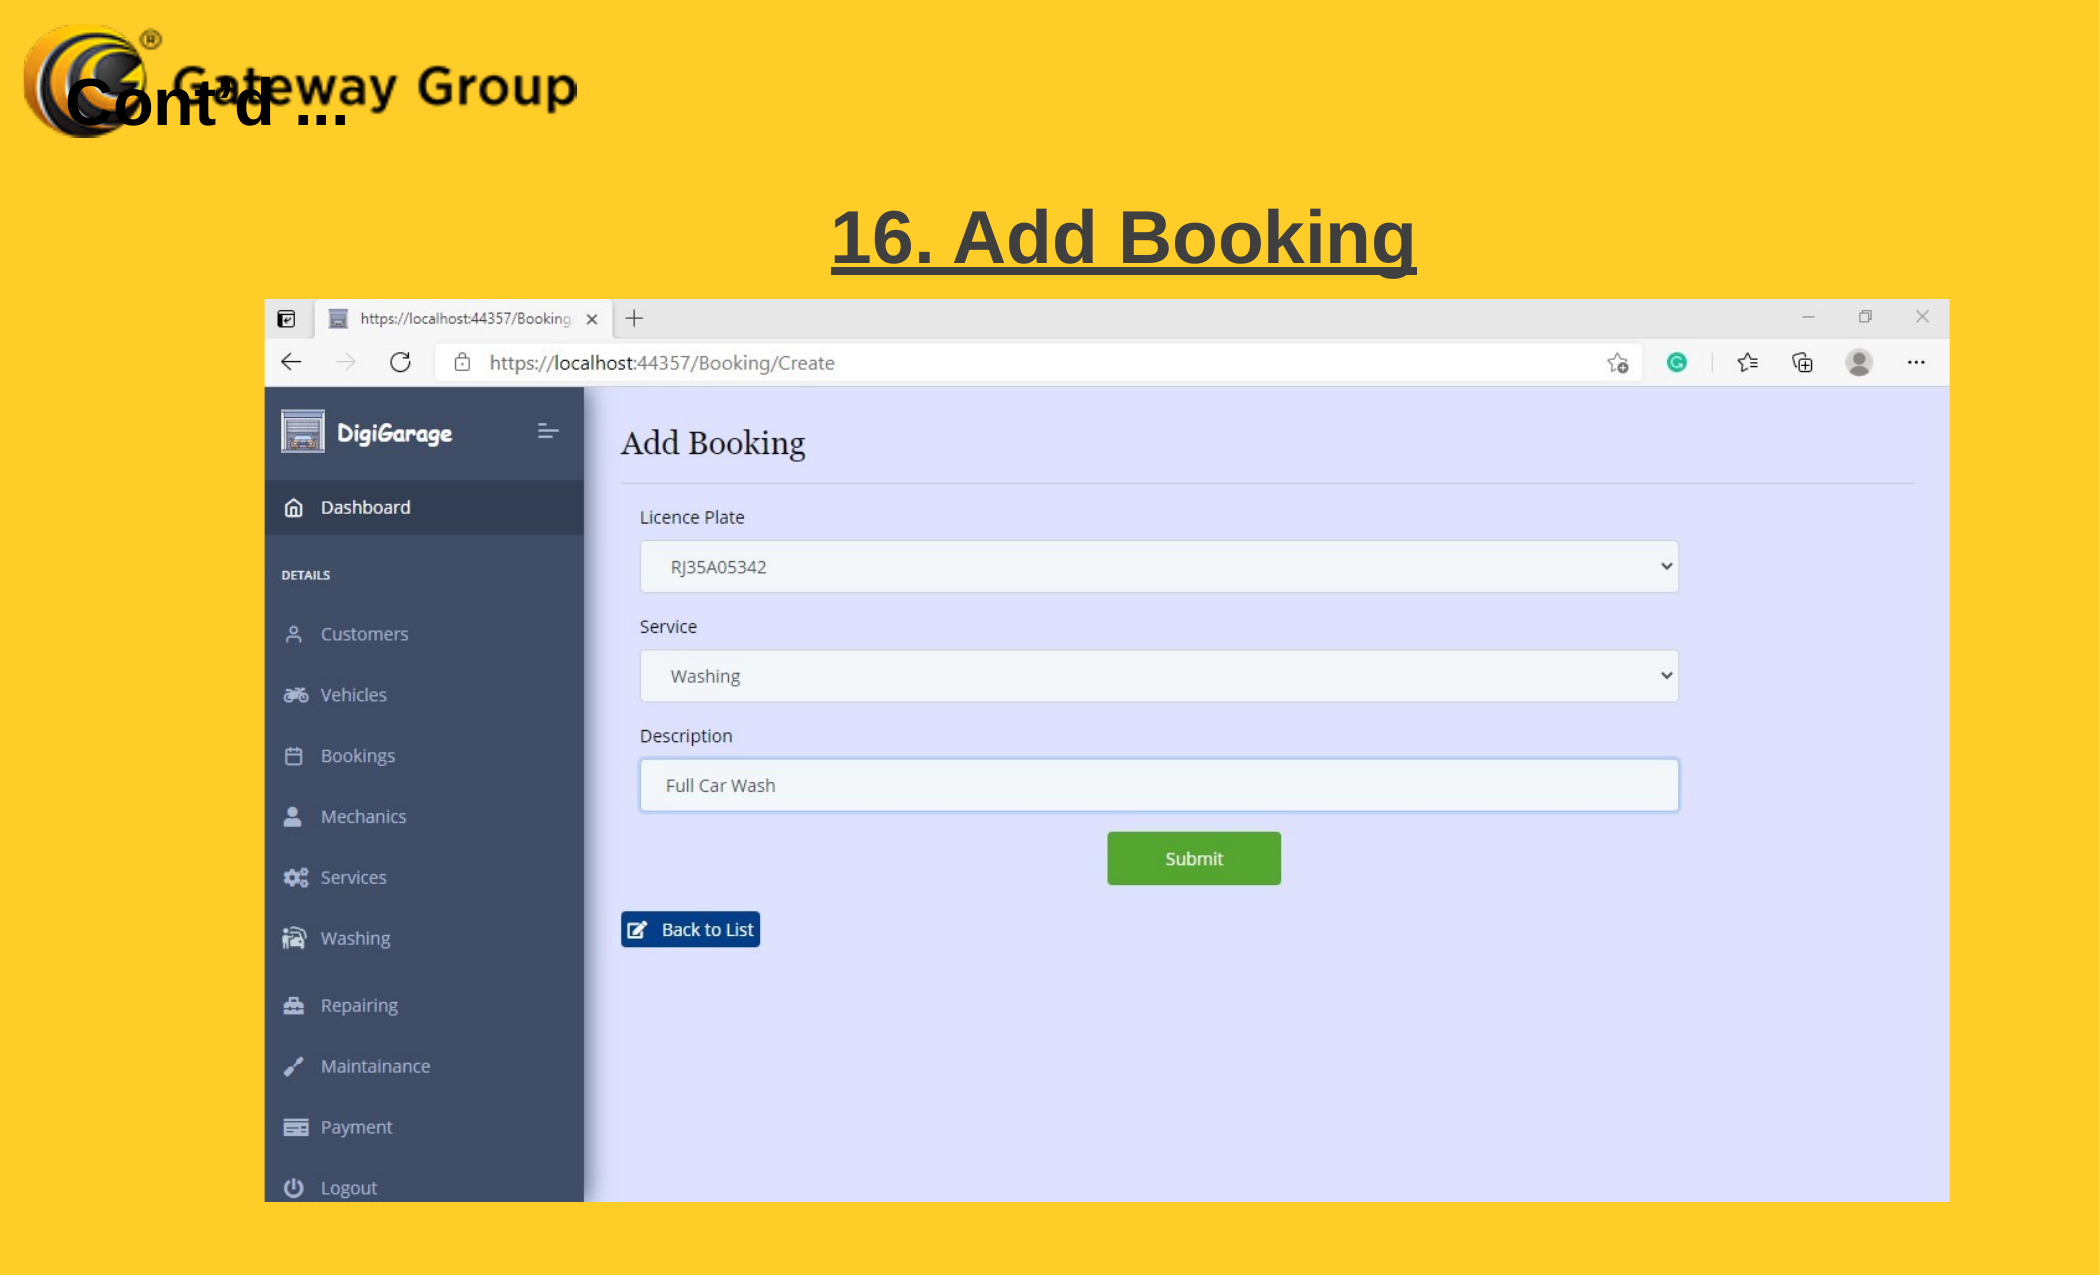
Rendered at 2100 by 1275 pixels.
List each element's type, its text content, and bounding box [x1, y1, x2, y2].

text_box Cont’d ... [65, 56, 2035, 272]
picture [23, 24, 577, 138]
text_box [264, 299, 1950, 1202]
text_box 16. Add Booking [828, 185, 1421, 278]
